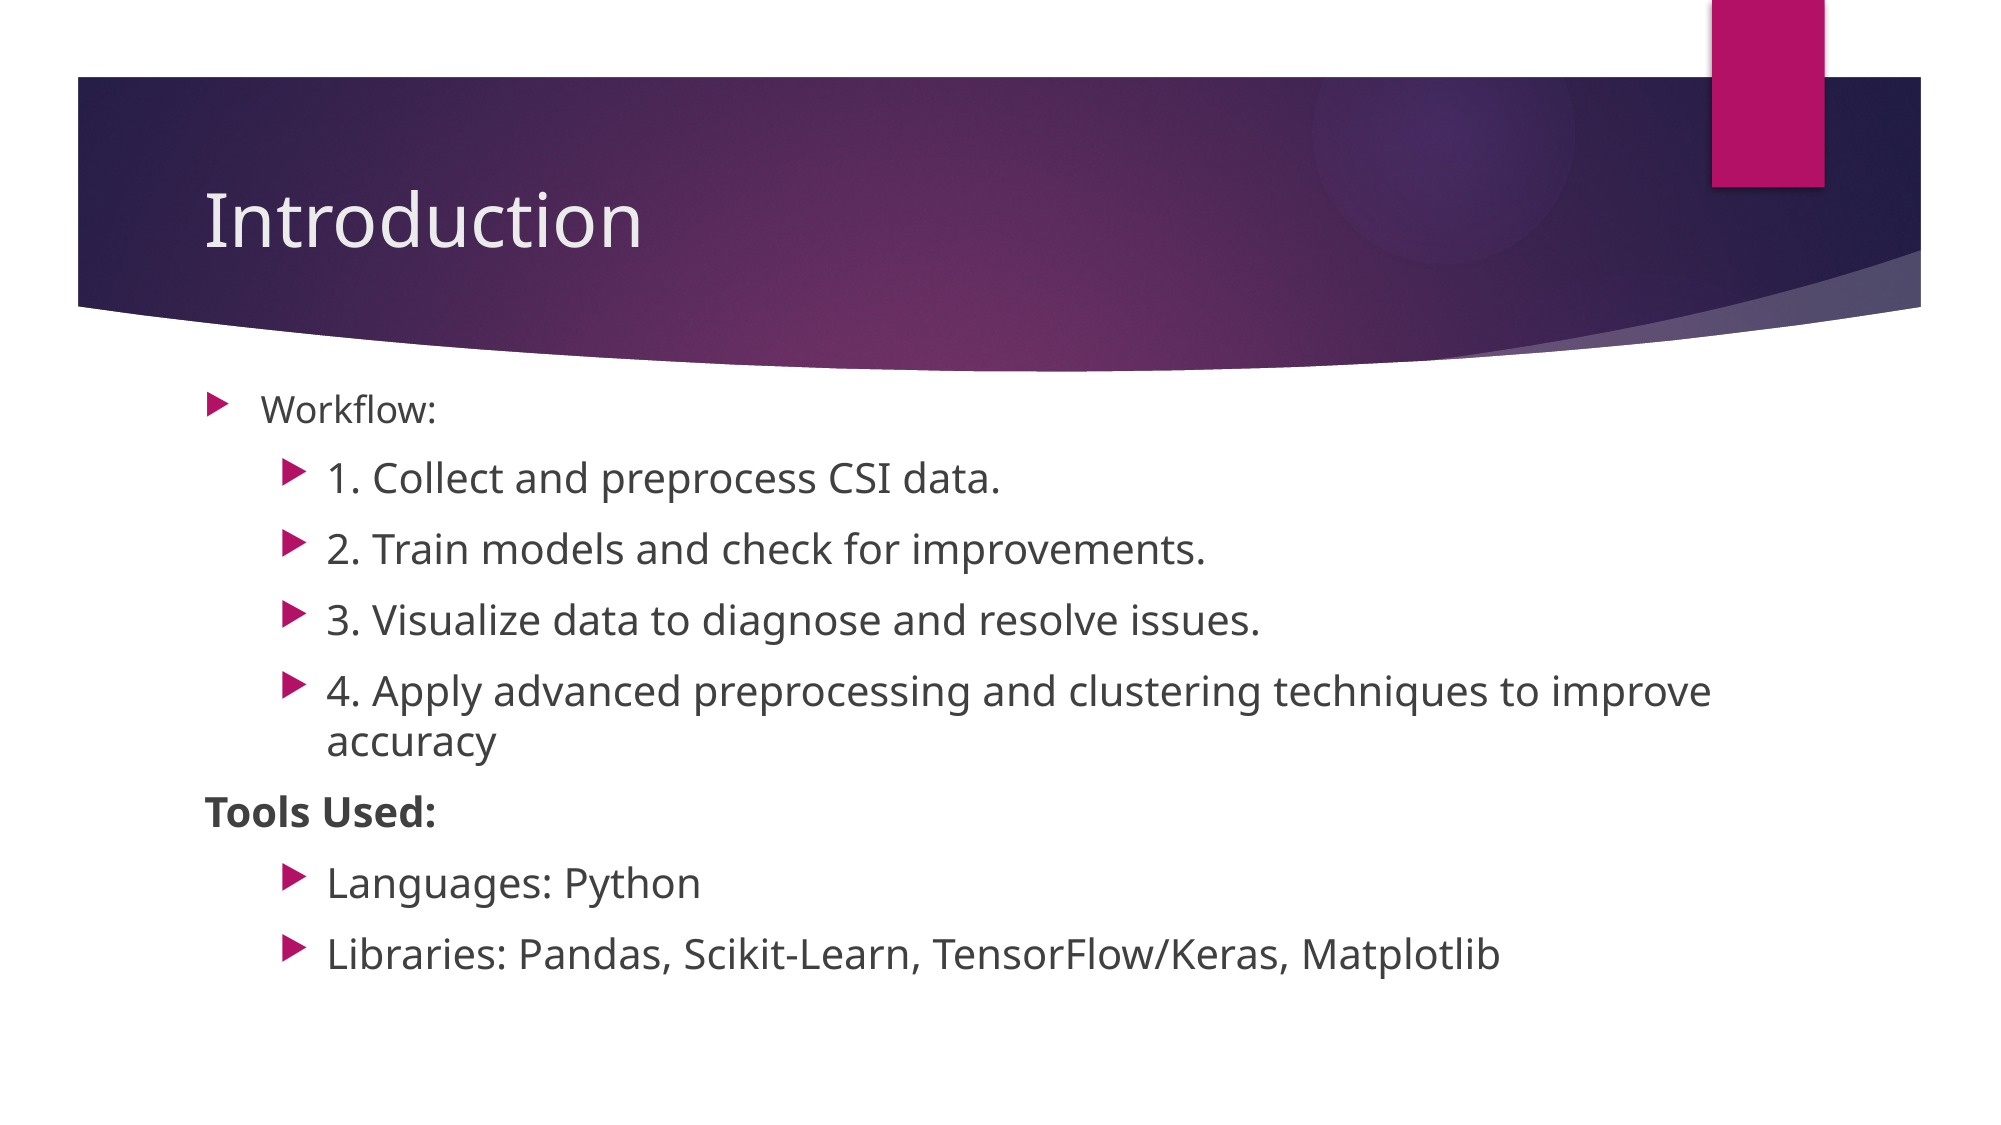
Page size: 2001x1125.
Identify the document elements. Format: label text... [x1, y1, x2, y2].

title Introduction [189, 159, 1627, 276]
list Workflow: 1. Collect and preprocess CSI data. 2. Train models and check for improvements. 3. Visualize data to diagnose and resolve issues. 4. Apply advanced preprocessing and clustering techniques to improve accuracy Tools Used: Languages: Python Libraries: Pandas, Scikit-Learn, TensorFlow/Keras, Matplotlib [189, 378, 1907, 1095]
